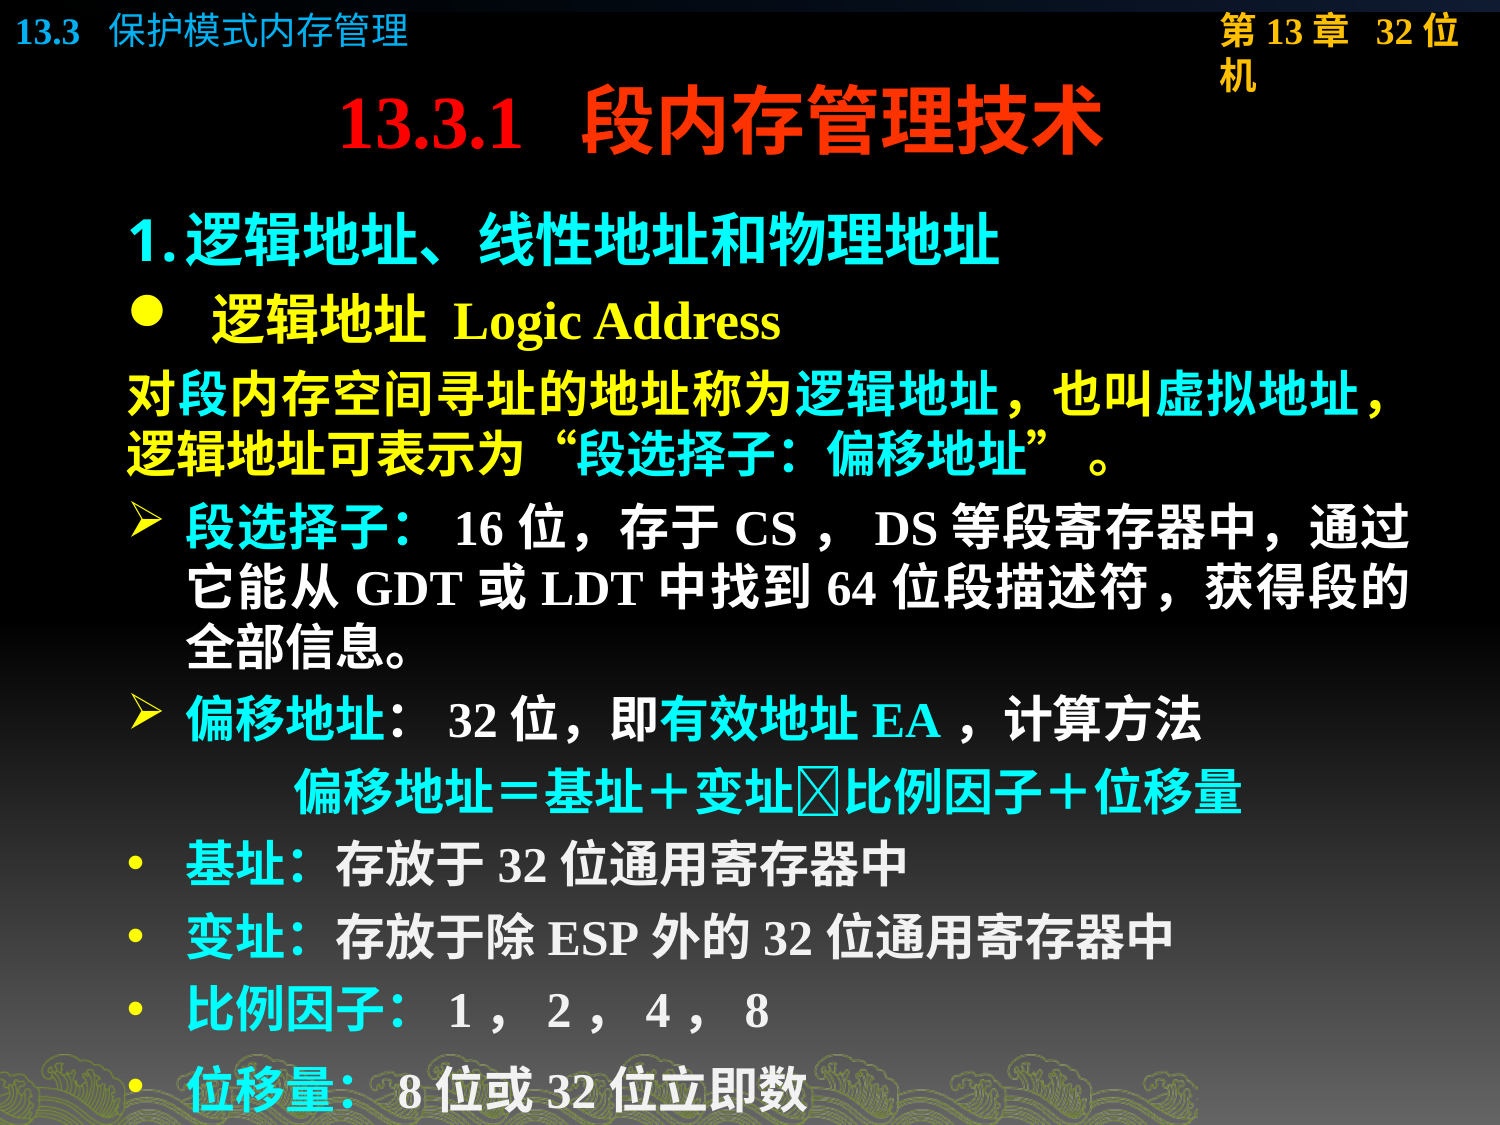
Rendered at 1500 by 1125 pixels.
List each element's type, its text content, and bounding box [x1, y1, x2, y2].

text_box 逻辑地址、线性地址和物理地址 逻辑地址 Logic Address 对段内存空间寻址的地址称为逻辑地址，也叫虚拟地址，逻辑地址可表示为“段选择子：偏移地址” 。 段选择子：16位，存于CS，DS等段寄存器中，通过它能从GDT或LDT中找到64位段描述符，获得段的全部信息。 偏移地址：32位，即有效地址EA，计算方法 偏移地址＝基址＋变址比例因子＋位移量 基址：存放于32位通用寄存器中 变址：存放于除ESP外的32位通用寄存器中 比例因子：1，2，4，8 位移量：8位或32位立即数 [111, 279, 1427, 408]
list 13.3.1 段内存管理技术 [0, 66, 1444, 181]
text_box 逻辑地址、线性地址和物理地址 逻辑地址 Logic Address 对段内存空间寻址的地址称为逻辑地址，也叫虚拟地址，逻辑地址可表示为“段选择子：偏移地址” 。 段选择子：16位，存于CS，DS等段寄存器中，通过它能从GDT或LDT中找到64位段描述符，获得段的全部信息。 偏移地址：32位，即有效地址EA，计算方法 偏移地址＝基址＋变址比例因子＋位移量 基址：存放于32位通用寄存器中 变址：存放于除ESP外的32位通用寄存器中 比例因子：1，2，4，8 位移量：8位或32位立即数 [111, 195, 1427, 278]
text_box 逻辑地址、线性地址和物理地址 逻辑地址 Logic Address 对段内存空间寻址的地址称为逻辑地址，也叫虚拟地址，逻辑地址可表示为“段选择子：偏移地址” 。 段选择子：16位，存于CS，DS等段寄存器中，通过它能从GDT或LDT中找到64位段描述符，获得段的全部信息。 偏移地址：32位，即有效地址EA，计算方法 偏移地址＝基址＋变址比例因子＋位移量 基址：存放于32位通用寄存器中 变址：存放于除ESP外的32位通用寄存器中 比例因子：1，2，4，8 位移量：8位或32位立即数 [111, 409, 1427, 1069]
